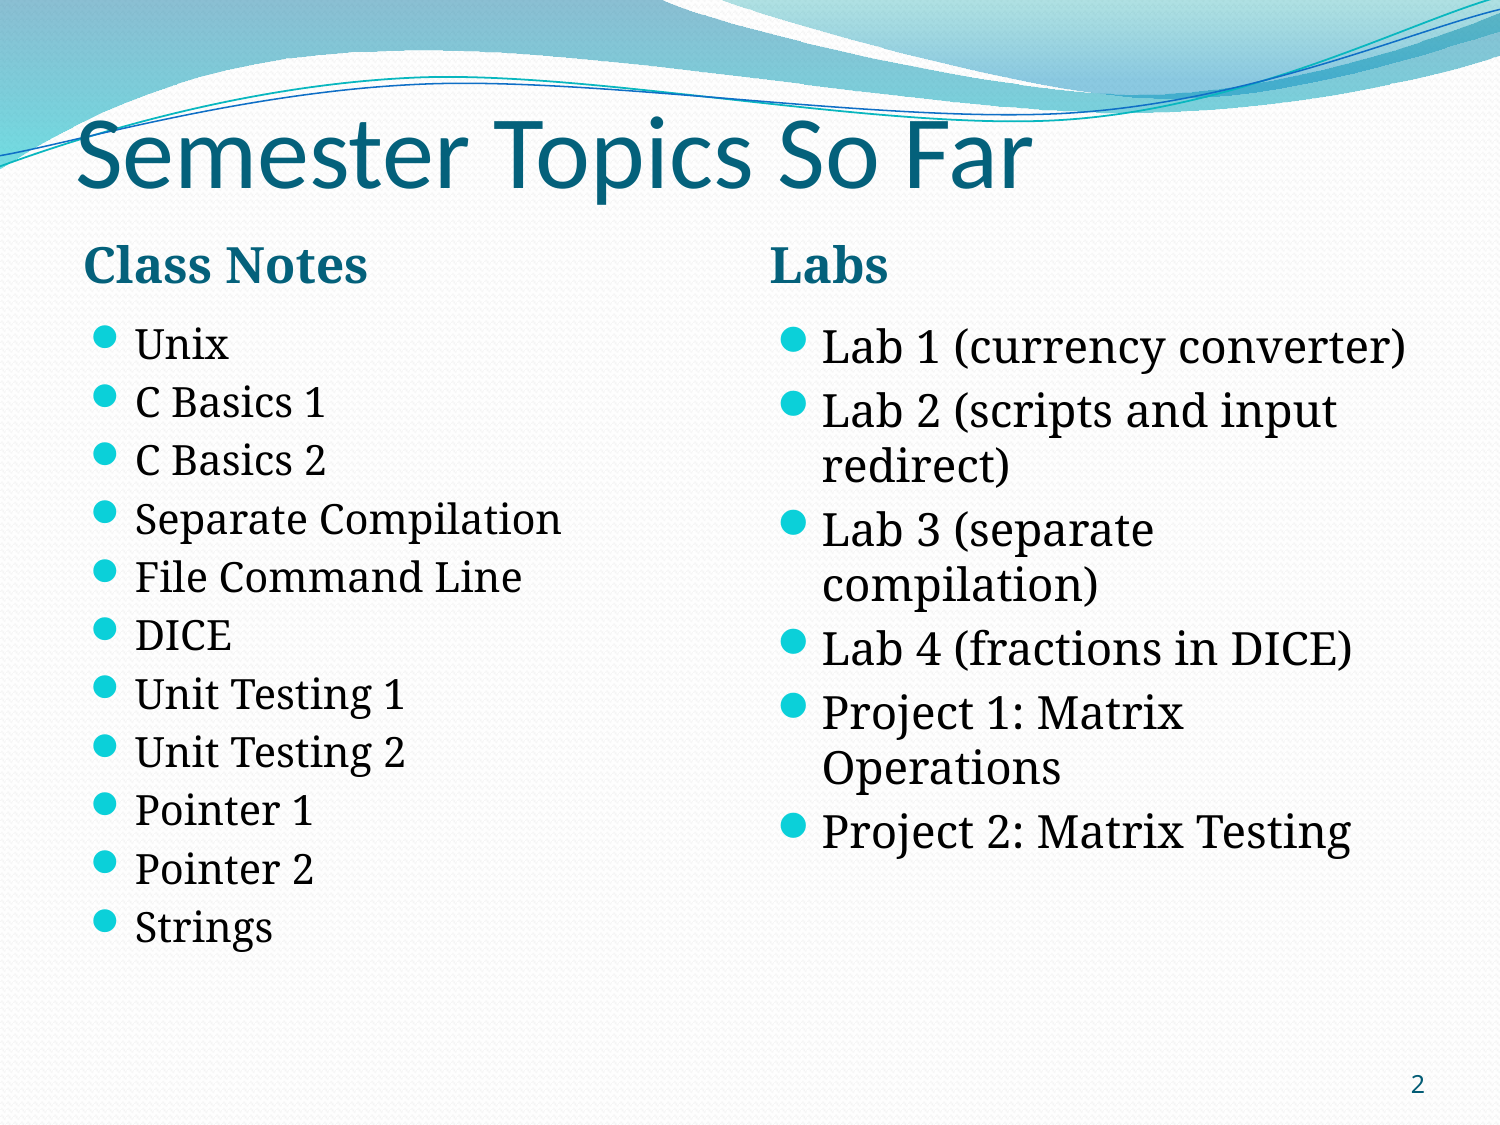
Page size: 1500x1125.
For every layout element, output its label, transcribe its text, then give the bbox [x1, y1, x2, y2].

title Semester Topics So Far [74, 21, 1426, 210]
list Lab 1 (currency converter) Lab 2 (scripts and input redirect) Lab 3 (separate compilation) Lab 4 (fractions in DICE) Project 1: Matrix Operations Project 2: Matrix Testing [761, 317, 1426, 1044]
list Class Notes [74, 208, 738, 317]
list Labs [761, 209, 1426, 317]
slide_number 2 [1299, 1042, 1425, 1103]
list Unix C Basics 1 C Basics 2 Separate Compilation File Command Line DICE Unit Testing 1 Unit Testing 2 Pointer 1 Pointer 2 Strings [74, 317, 738, 1044]
